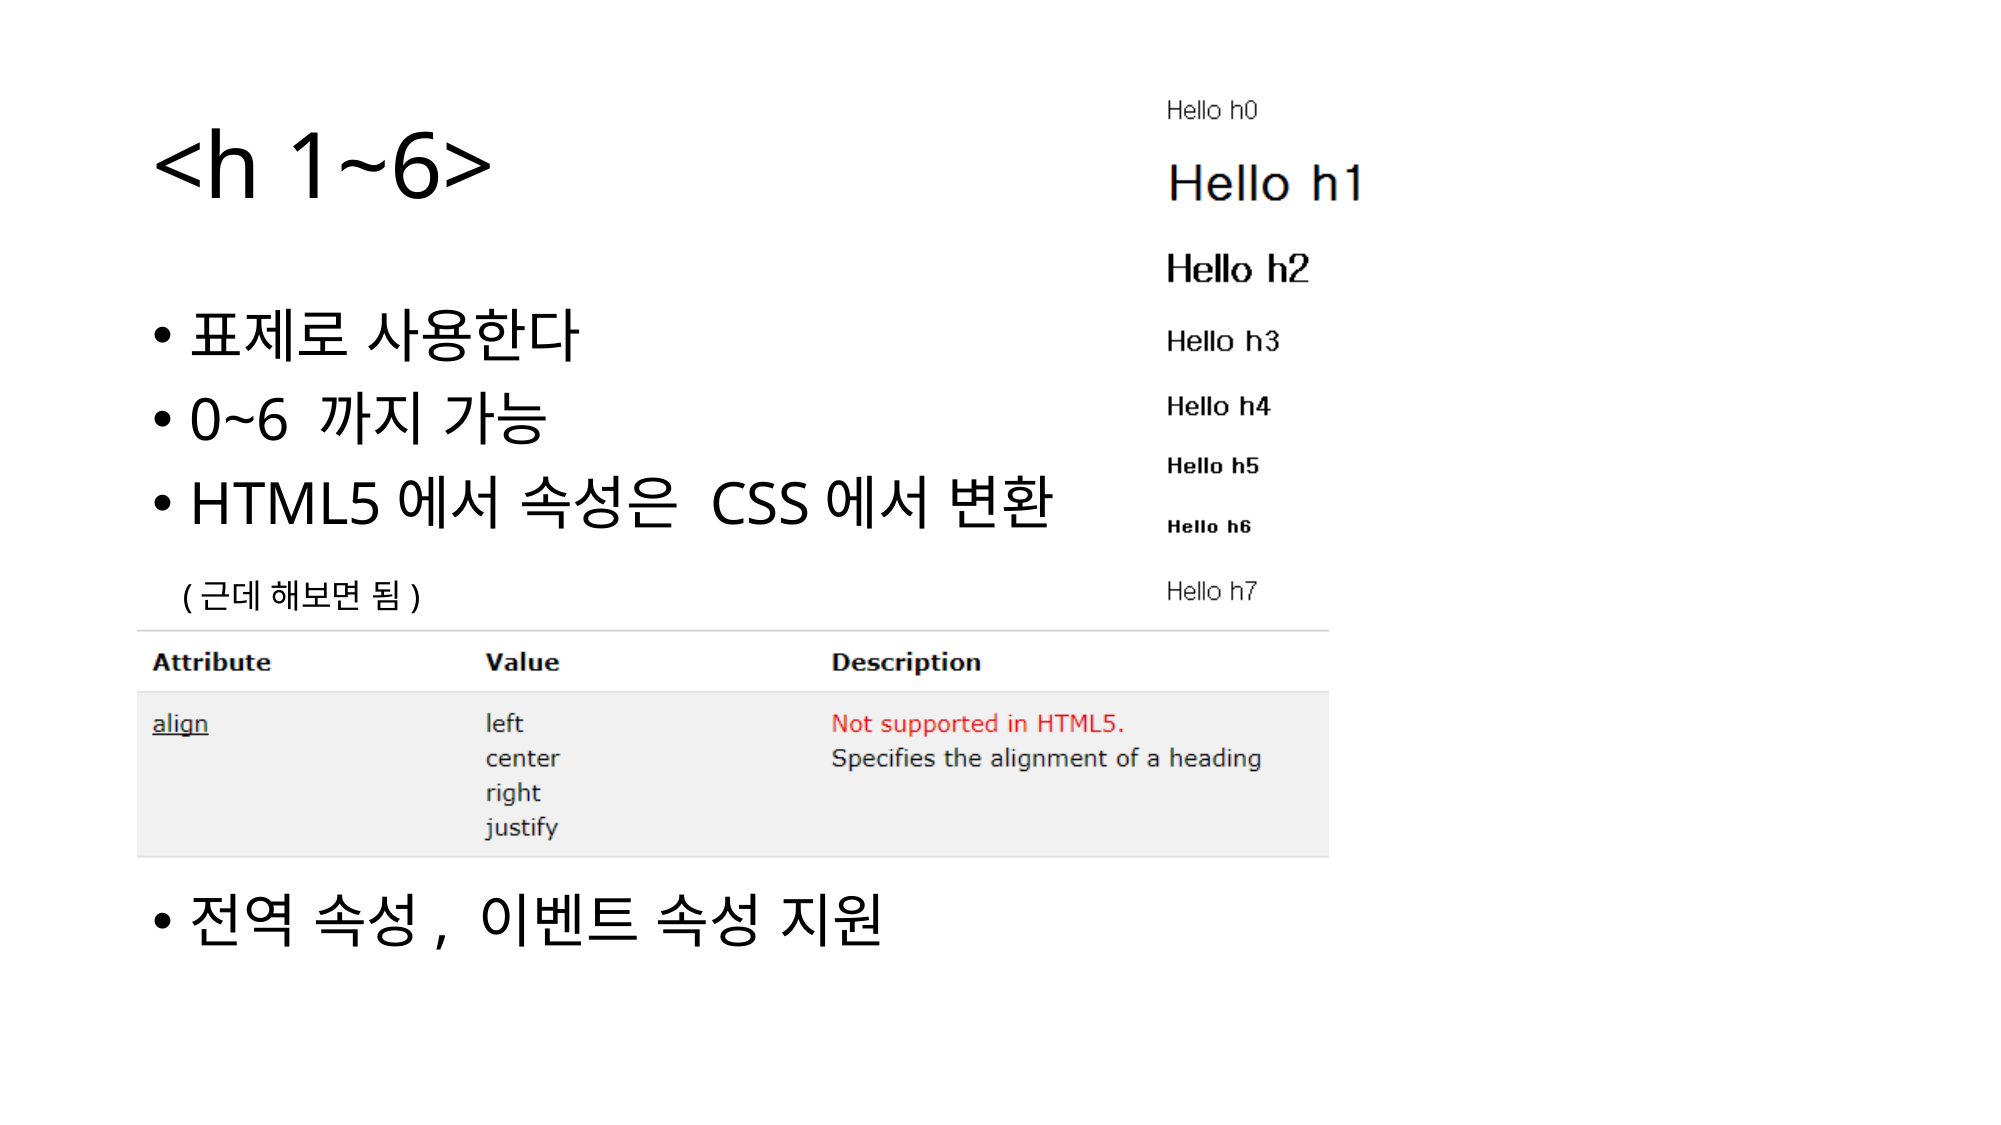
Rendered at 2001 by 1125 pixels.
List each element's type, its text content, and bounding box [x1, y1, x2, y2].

picture [137, 88, 1384, 883]
title <h 1~6> [137, 59, 1863, 278]
list 표제로 사용한다 0~6 까지 가능 HTML5에서 속성은 CSS에서 변환 (근데 해보면 됨) 전역 속성, 이벤트 속성 지원 [137, 299, 1863, 1014]
